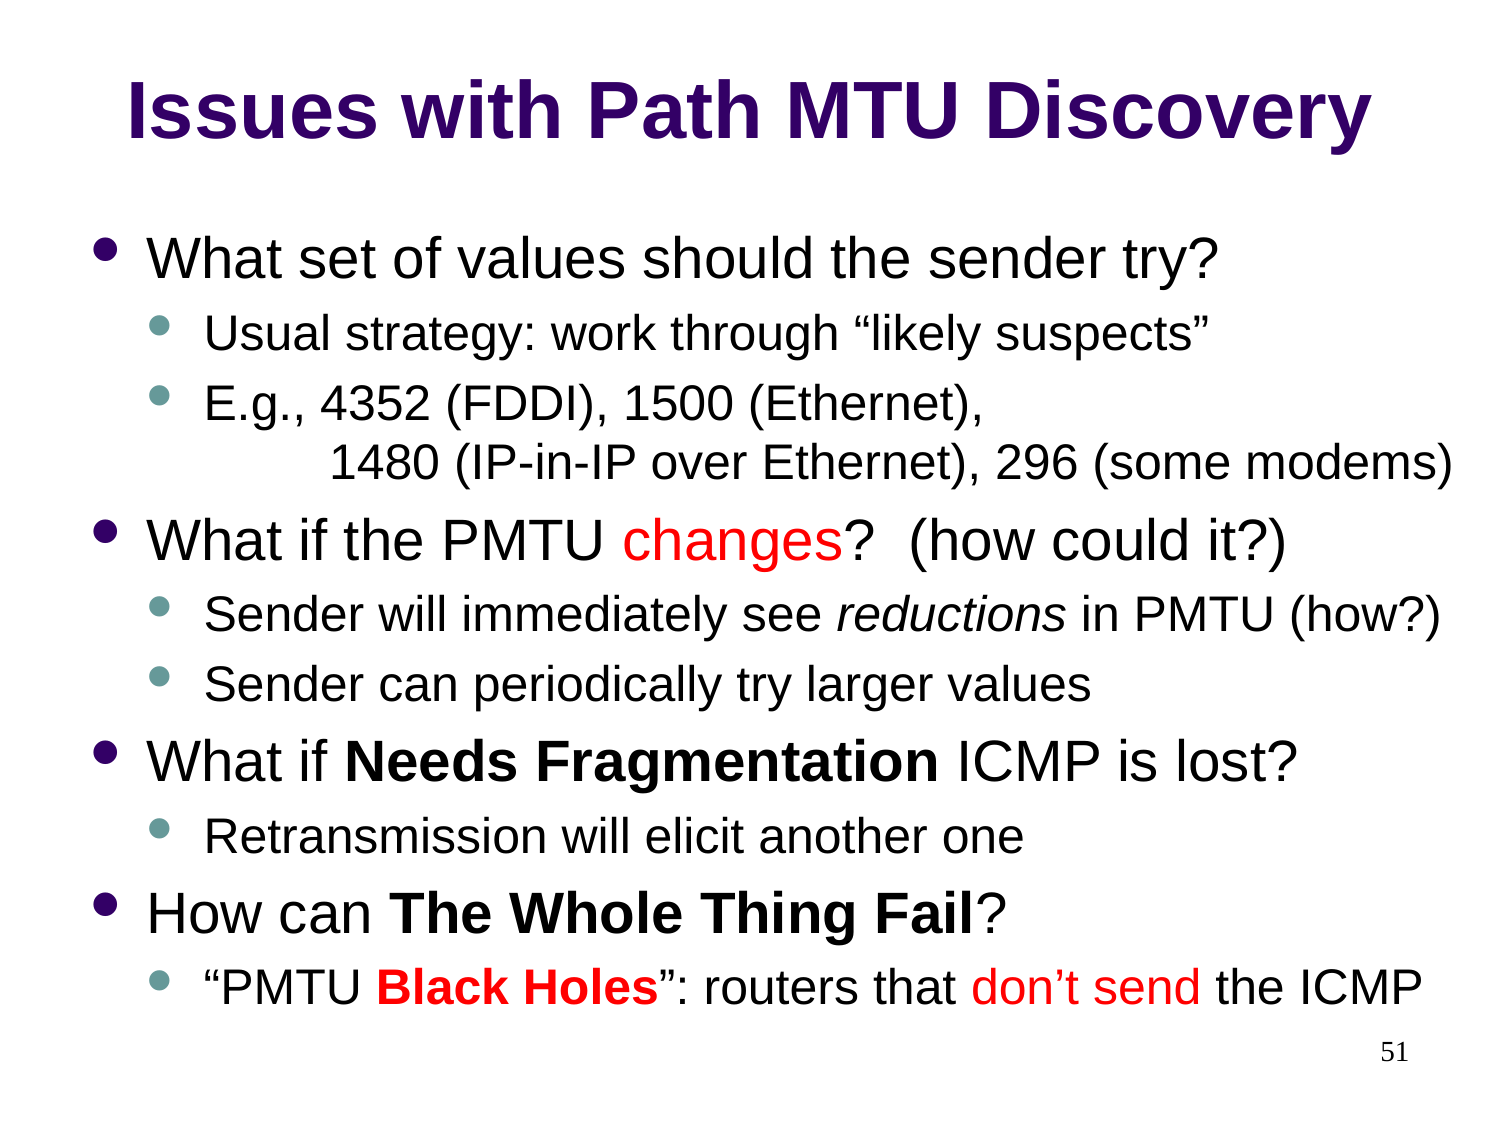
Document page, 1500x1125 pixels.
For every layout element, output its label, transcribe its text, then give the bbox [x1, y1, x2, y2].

title Issues with Path MTU Discovery [0, 20, 1500, 163]
slide_number 51 [1074, 1024, 1426, 1101]
list What set of values should the sender try? Usual strategy: work through “likely suspects” E.g., 4352 (FDDI), 1500 (Ethernet), 1480 (IP-in-IP over Ethernet), 296 (some modems) What if the PMTU changes? (how could it?) Sender will immediately see reductions in PMTU (how?) Sender can periodically try larger values What if Needs Fragmentation ICMP is lost? Retransmission will elicit another one How can The Whole Thing Fail? “PMTU Black Holes”: routers that don’t send the ICMP [75, 212, 1475, 1006]
